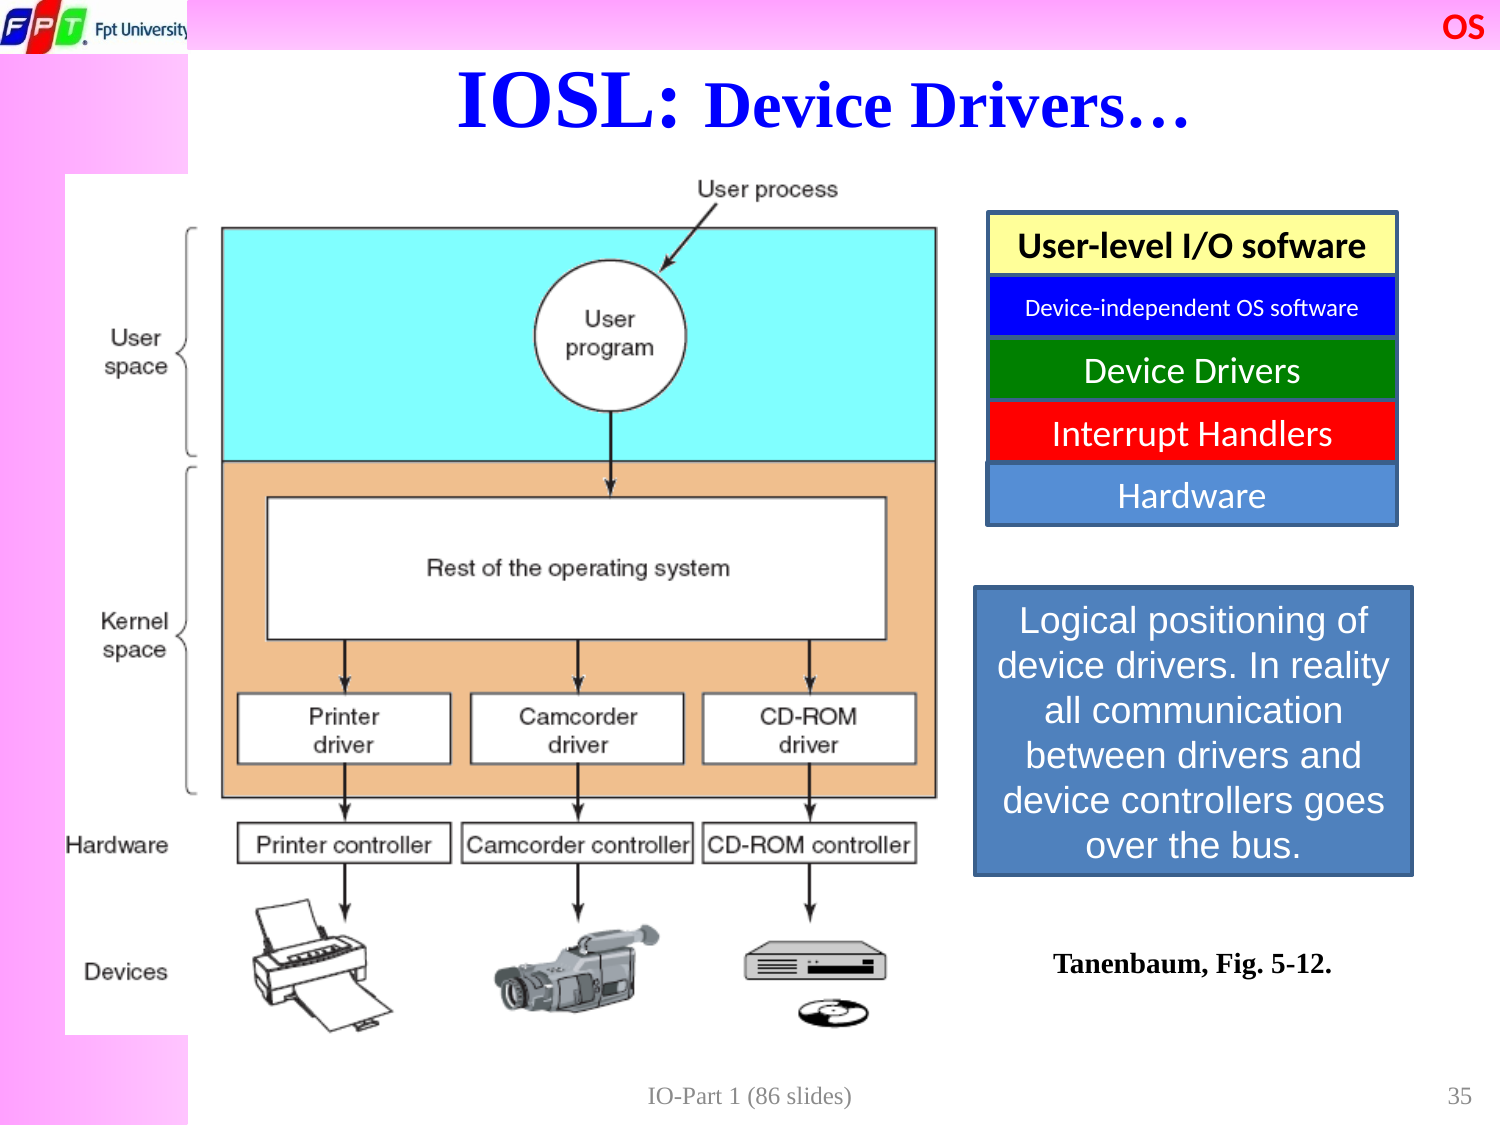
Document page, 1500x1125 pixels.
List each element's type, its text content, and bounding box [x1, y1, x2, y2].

footer IO-Part 1 (86 slides) [512, 1074, 988, 1116]
text_box Tanenbaum, Fig. 5-12. [1038, 937, 1348, 988]
title IOSL: Device Drivers… [150, 0, 1500, 188]
slide_number 35 [1137, 1074, 1488, 1116]
picture [0, 0, 150, 54]
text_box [987, 212, 1398, 526]
picture [65, 174, 938, 1035]
text_box Logical positioning of device drivers. In reality all communication between drivers and device controllers goes over the bus. [973, 585, 1414, 877]
